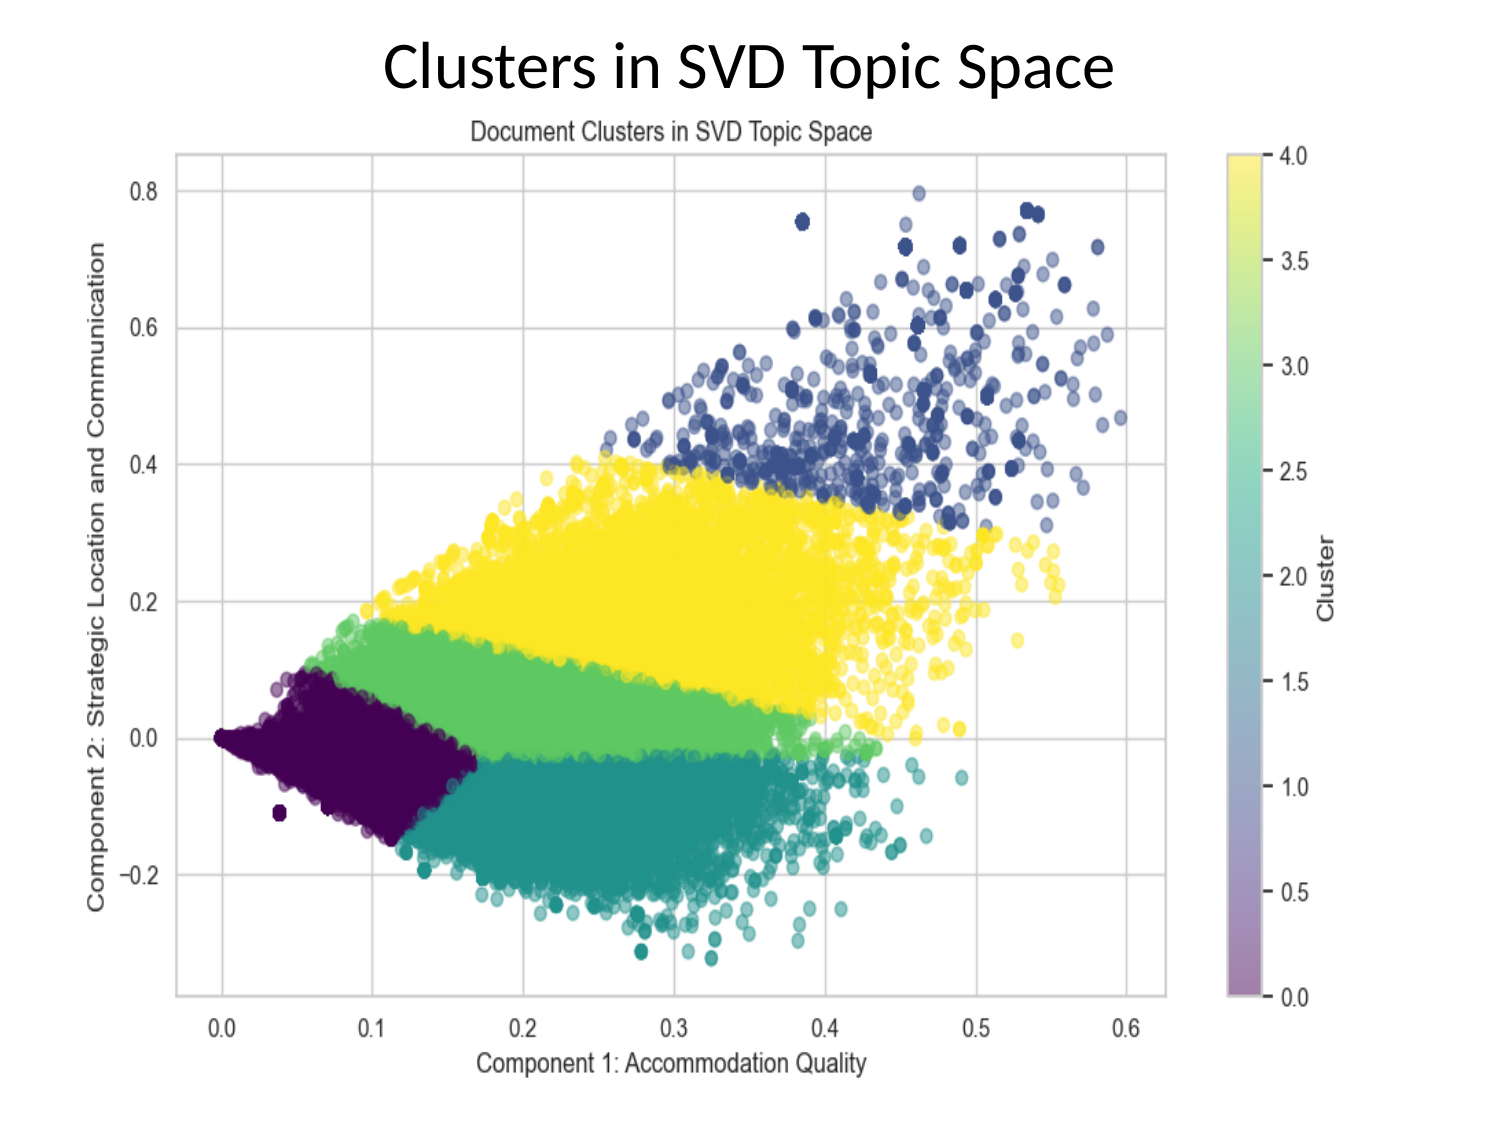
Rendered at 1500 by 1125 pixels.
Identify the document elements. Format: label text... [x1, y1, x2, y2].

text_box Clusters in SVD Topic Space [368, 14, 1132, 103]
picture [74, 104, 1351, 1096]
